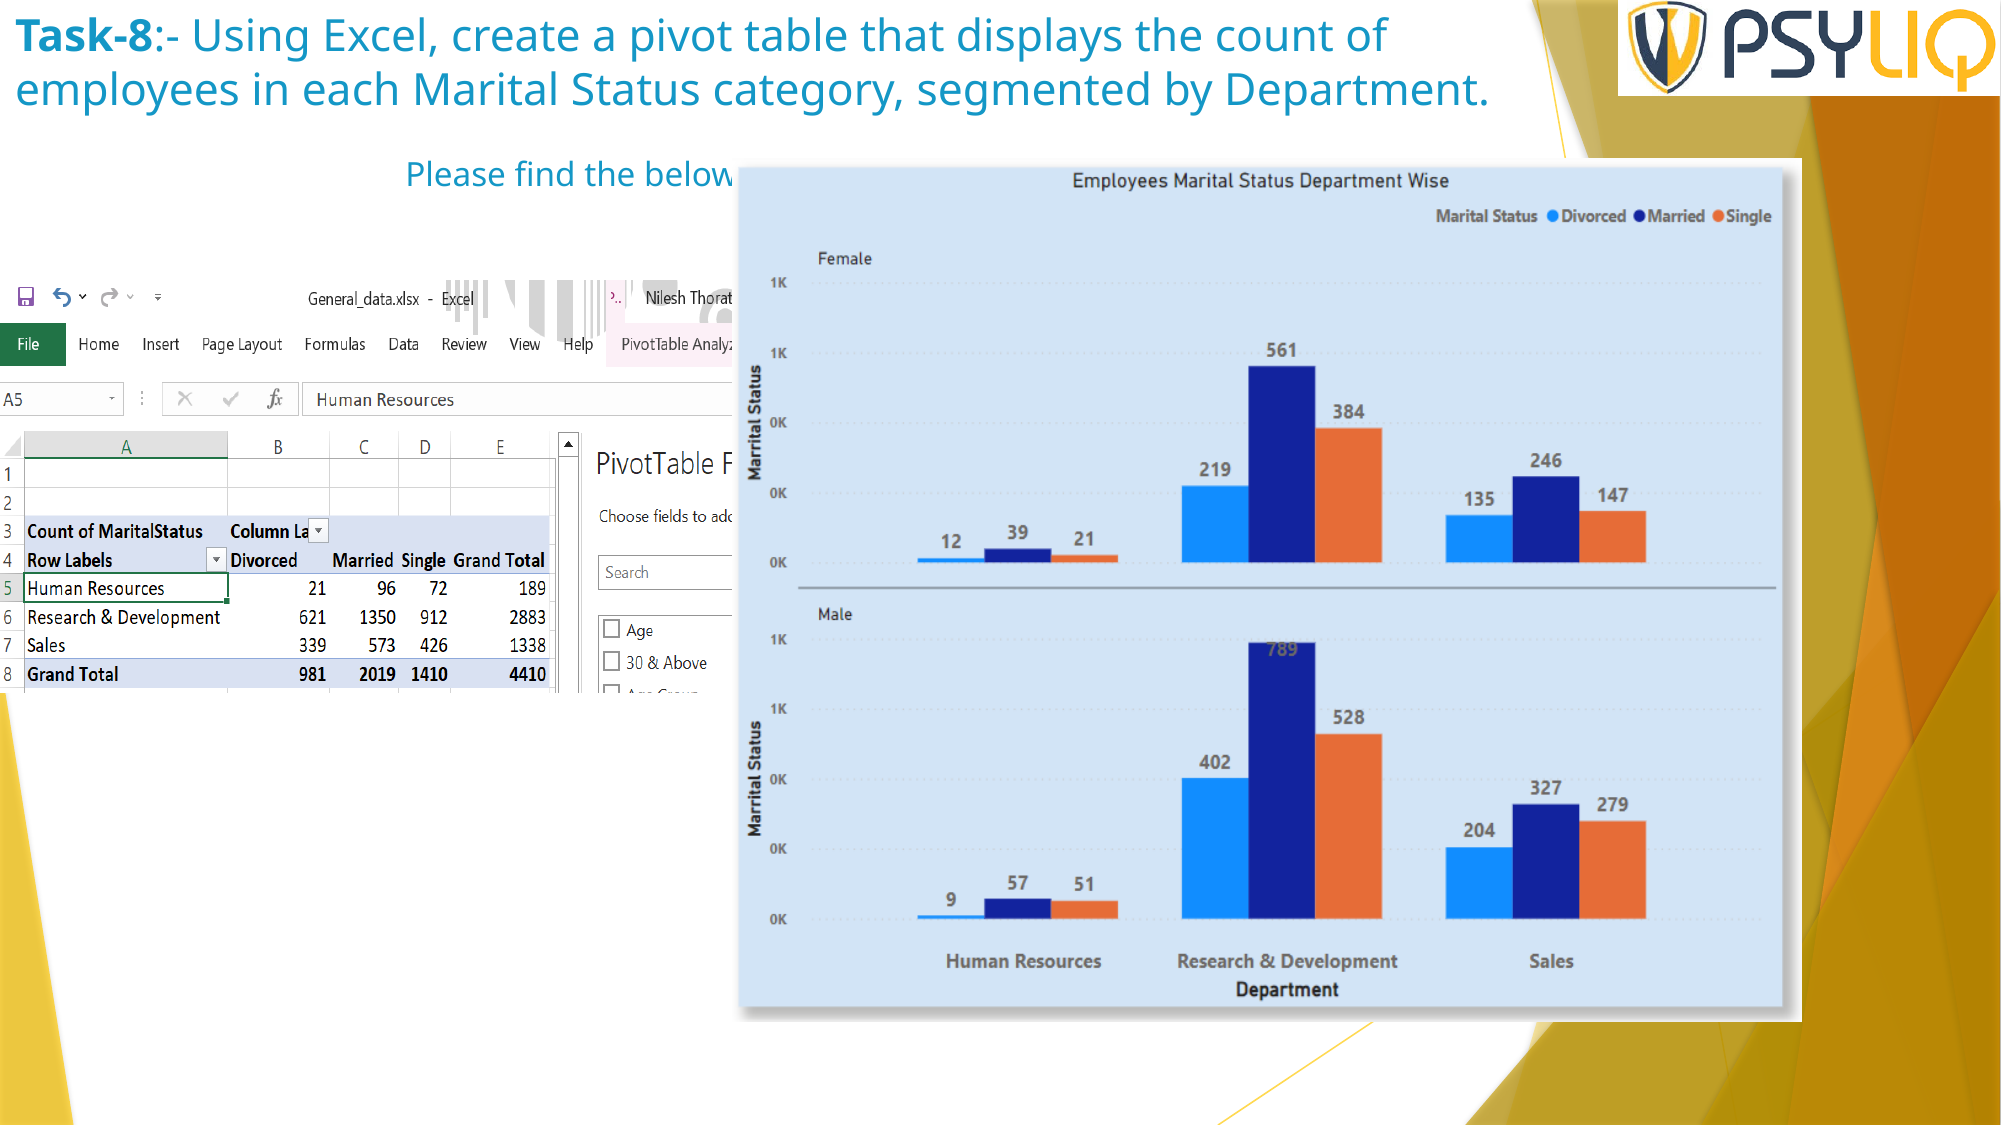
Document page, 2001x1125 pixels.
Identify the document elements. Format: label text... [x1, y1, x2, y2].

title Task-8:- Using Excel, create a pivot table that displays the count of employees in each Marital Status category, segmented by Department. [0, 0, 1557, 134]
picture [0, 158, 1803, 1023]
picture [1617, 0, 2000, 97]
text_box Please find the below Screenshot of Marital Status by Department [390, 145, 1580, 225]
